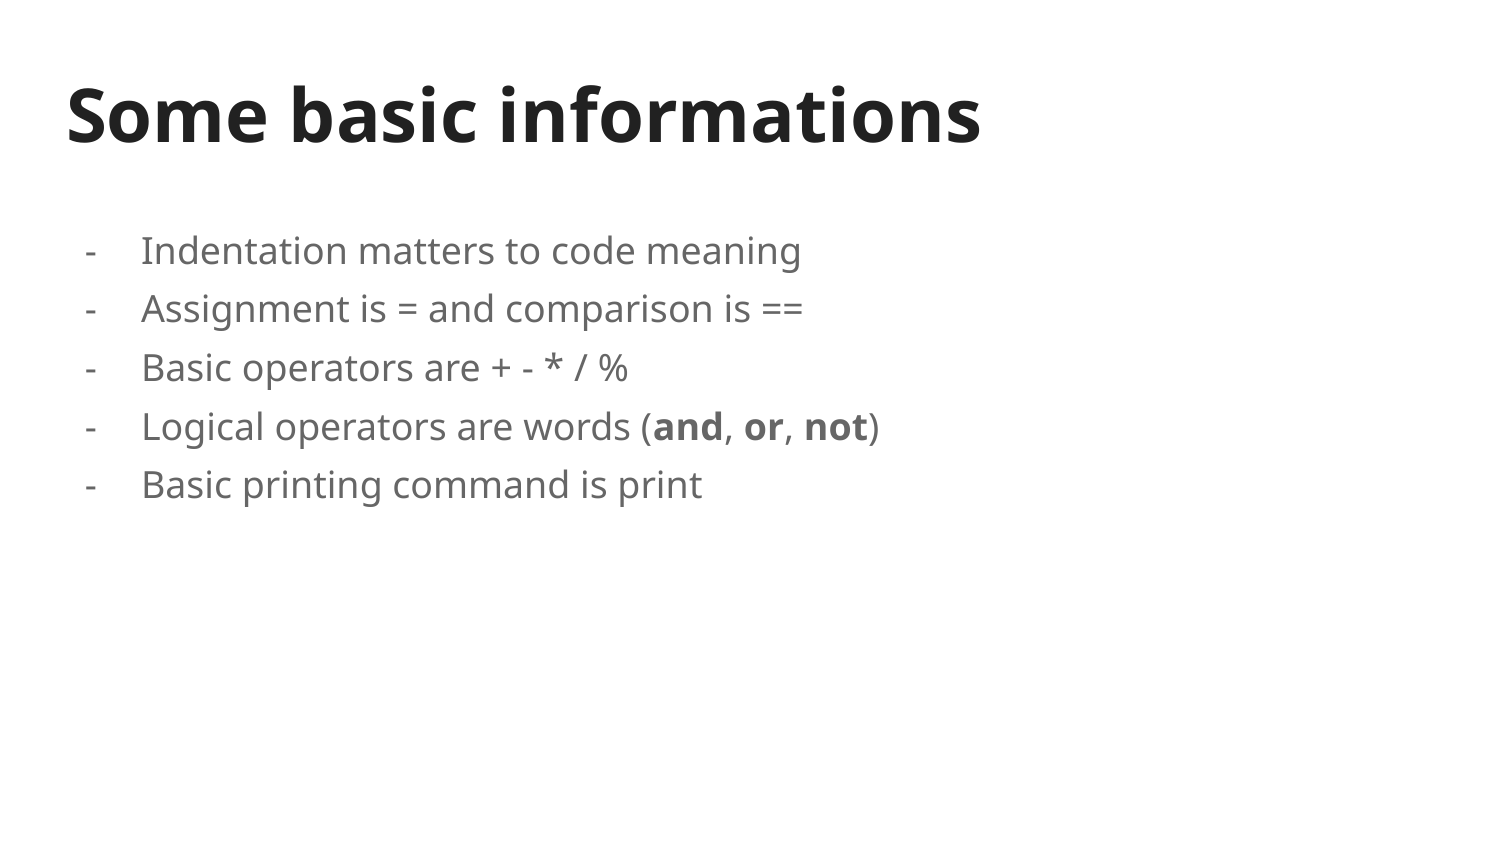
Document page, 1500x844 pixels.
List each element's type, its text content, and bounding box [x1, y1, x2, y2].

list Indentation matters to code meaning Assignment is = and comparison is == Basic operators are + - * / % Logical operators are words (and, or, not) Basic printing command is print [51, 201, 1449, 750]
title Some basic informations [51, 48, 1449, 180]
